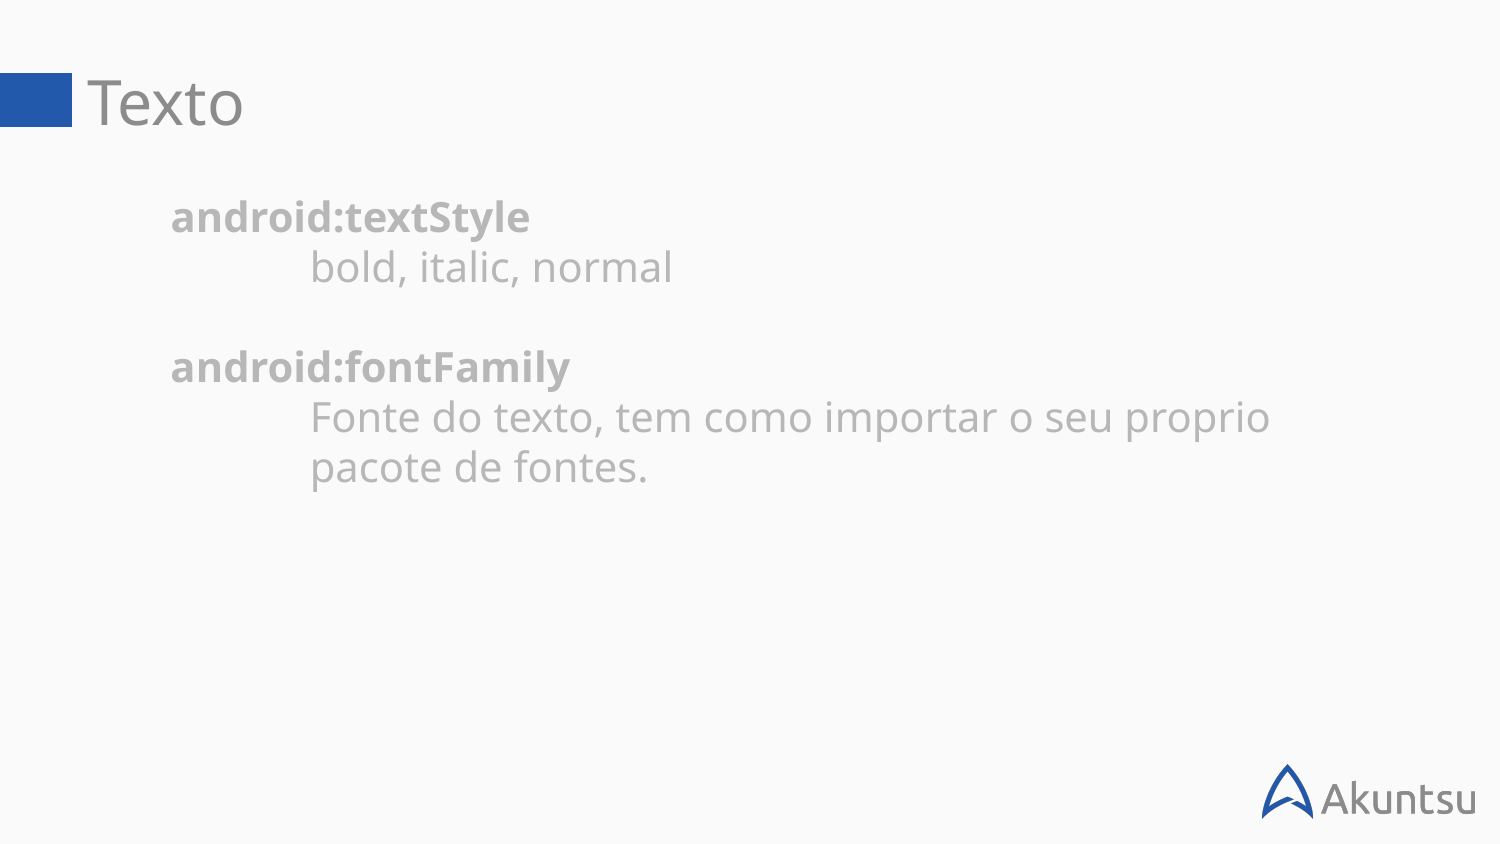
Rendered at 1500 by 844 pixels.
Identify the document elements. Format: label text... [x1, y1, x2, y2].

title Texto [72, 41, 1221, 160]
picture [1262, 764, 1476, 819]
title android:textStyle bold, italic, normal android:fontFamily Fonte do texto, tem como importar o seu proprio pacote de fontes. [144, 175, 1356, 744]
text_box [0, 73, 73, 128]
